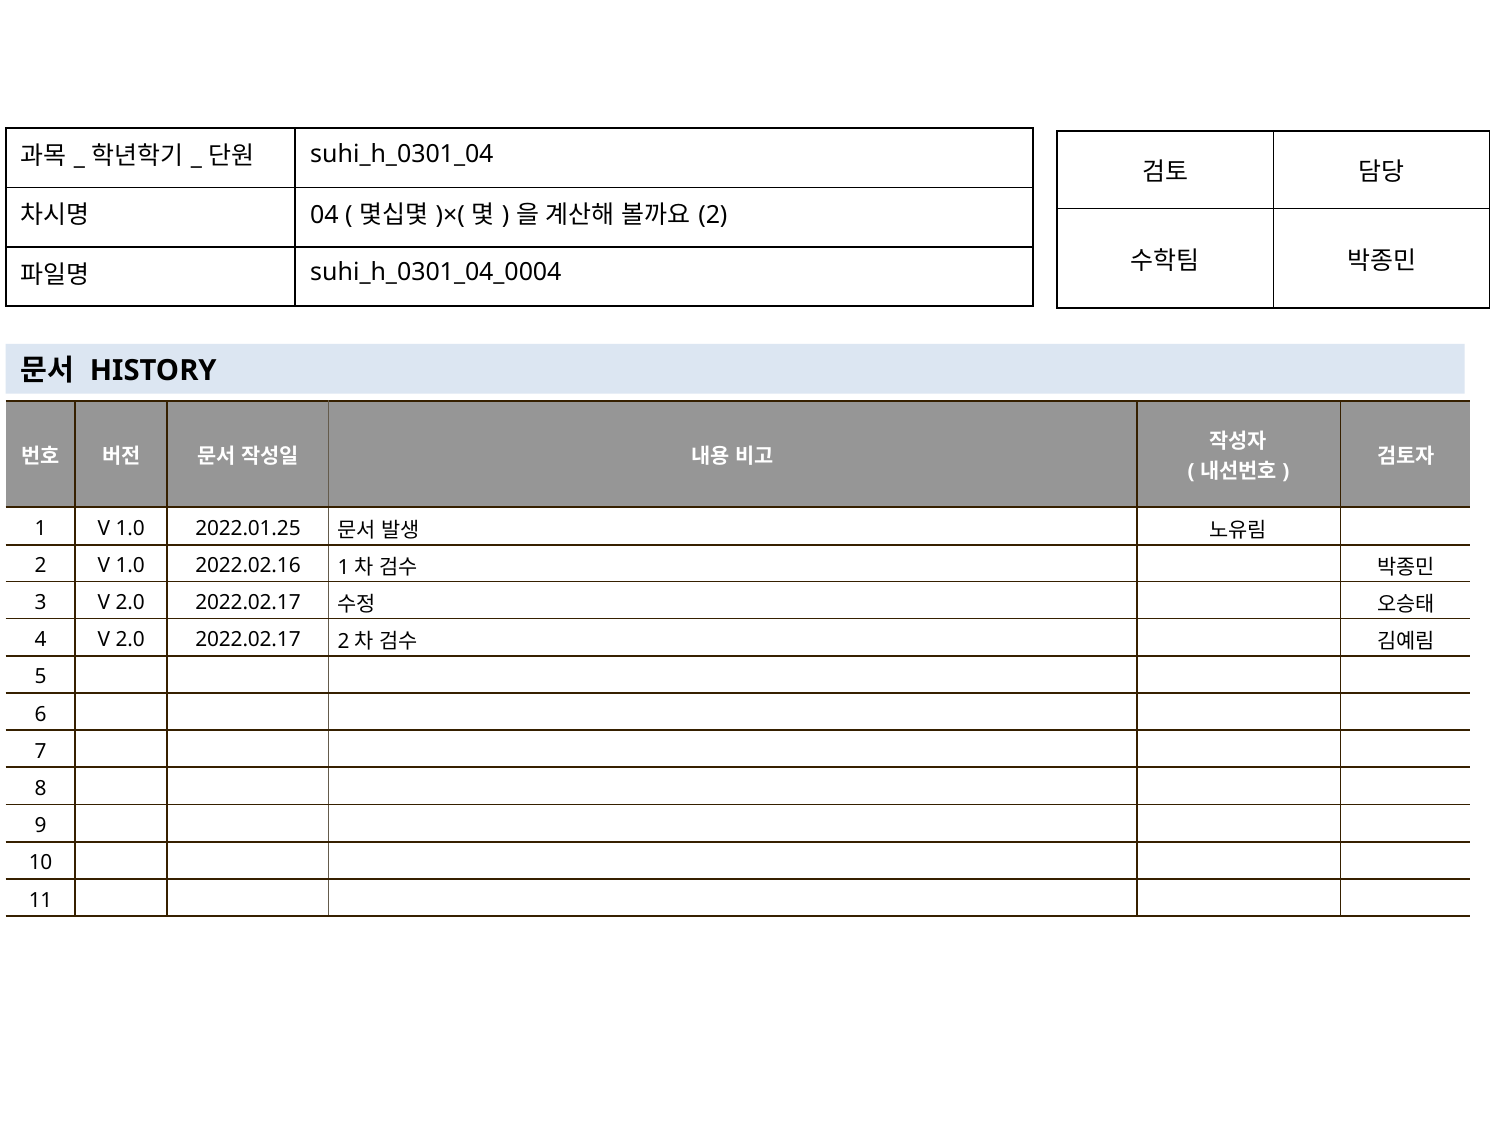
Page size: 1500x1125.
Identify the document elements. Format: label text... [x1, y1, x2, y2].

table_cell 4 [6, 619, 74, 655]
table_cell [1341, 880, 1470, 915]
table_cell suhi_h_0301_04_0004 [296, 248, 1032, 305]
table_cell [168, 768, 328, 804]
table_header 번호 [6, 402, 74, 506]
table_cell [76, 805, 166, 841]
table_cell [1138, 582, 1340, 618]
table_cell 오승태 [1341, 582, 1470, 618]
table_cell [329, 694, 1136, 729]
table_cell [329, 880, 1136, 915]
table_cell V 1.0 [76, 508, 166, 544]
table_cell [1138, 731, 1340, 766]
table_cell [76, 731, 166, 766]
table_cell [168, 694, 328, 729]
table_cell [1138, 546, 1340, 581]
table_cell 수학팀 [1058, 209, 1273, 307]
table_cell 김예림 [1341, 619, 1470, 655]
table_cell 1차 검수 [329, 546, 1136, 581]
table_cell V 1.0 [76, 546, 166, 581]
table_cell 수정 [329, 582, 1136, 618]
table_cell 차시명 [7, 188, 294, 246]
table_header 문서 작성일 [168, 402, 328, 506]
table_cell [1341, 768, 1470, 804]
table_cell 11 [6, 880, 74, 915]
text_box 문서 HISTORY [5, 343, 1465, 394]
table_cell [1138, 843, 1340, 878]
table_cell [329, 657, 1136, 692]
table_cell [76, 657, 166, 692]
table_cell 2차 검수 [329, 619, 1136, 655]
table_cell V 2.0 [76, 619, 166, 655]
table_cell 2022.02.17 [168, 619, 328, 655]
table_cell [1341, 843, 1470, 878]
table_cell [76, 880, 166, 915]
table_cell [329, 768, 1136, 804]
table_cell [168, 731, 328, 766]
table_cell 3 [6, 582, 74, 618]
table_cell [1138, 619, 1340, 655]
table_cell [168, 880, 328, 915]
table_cell [76, 768, 166, 804]
table_cell [1341, 508, 1470, 544]
table_cell [1138, 694, 1340, 729]
table_cell 7 [6, 731, 74, 766]
table_cell [329, 805, 1136, 841]
table_header 담당 [1274, 132, 1489, 208]
table_cell 9 [6, 805, 74, 841]
table_cell 2022.02.17 [168, 582, 328, 618]
table_cell [1138, 657, 1340, 692]
table_header suhi_h_0301_04 [296, 129, 1032, 187]
table_cell 10 [6, 843, 74, 878]
table_cell [1341, 694, 1470, 729]
table_cell 5 [6, 657, 74, 692]
table_header 버전 [76, 402, 166, 506]
table_header 과목_학년학기_단원 [7, 129, 294, 187]
table_cell 파일명 [7, 248, 294, 305]
table_cell [1138, 880, 1340, 915]
table_cell 2022.02.16 [168, 546, 328, 581]
table_cell [168, 843, 328, 878]
table_cell [329, 731, 1136, 766]
table_cell [1138, 805, 1340, 841]
table_cell [1341, 805, 1470, 841]
table_cell V 2.0 [76, 582, 166, 618]
table_cell [76, 694, 166, 729]
table_header 검토자 [1341, 402, 1470, 506]
table_header 검토 [1058, 132, 1273, 208]
table_header 작성자 (내선번호) [1138, 402, 1340, 506]
table_cell [1341, 657, 1470, 692]
table_cell 문서 발생 [329, 508, 1136, 544]
table_cell [329, 843, 1136, 878]
table_header 내용 비고 [329, 402, 1136, 506]
table_cell [168, 805, 328, 841]
table_cell [76, 843, 166, 878]
table_cell 2022.01.25 [168, 508, 328, 544]
table_cell [1341, 731, 1470, 766]
table_cell 2 [6, 546, 74, 581]
table_cell 8 [6, 768, 74, 804]
table_cell 04 (몇십몇)×(몇)을 계산해 볼까요(2) [296, 188, 1032, 246]
table_cell [168, 657, 328, 692]
table_cell 박종민 [1341, 546, 1470, 581]
table_cell 1 [6, 508, 74, 544]
table_cell 노유림 [1138, 508, 1340, 544]
table_cell [1138, 768, 1340, 804]
table_cell 6 [6, 694, 74, 729]
table_cell 박종민 [1274, 209, 1489, 307]
